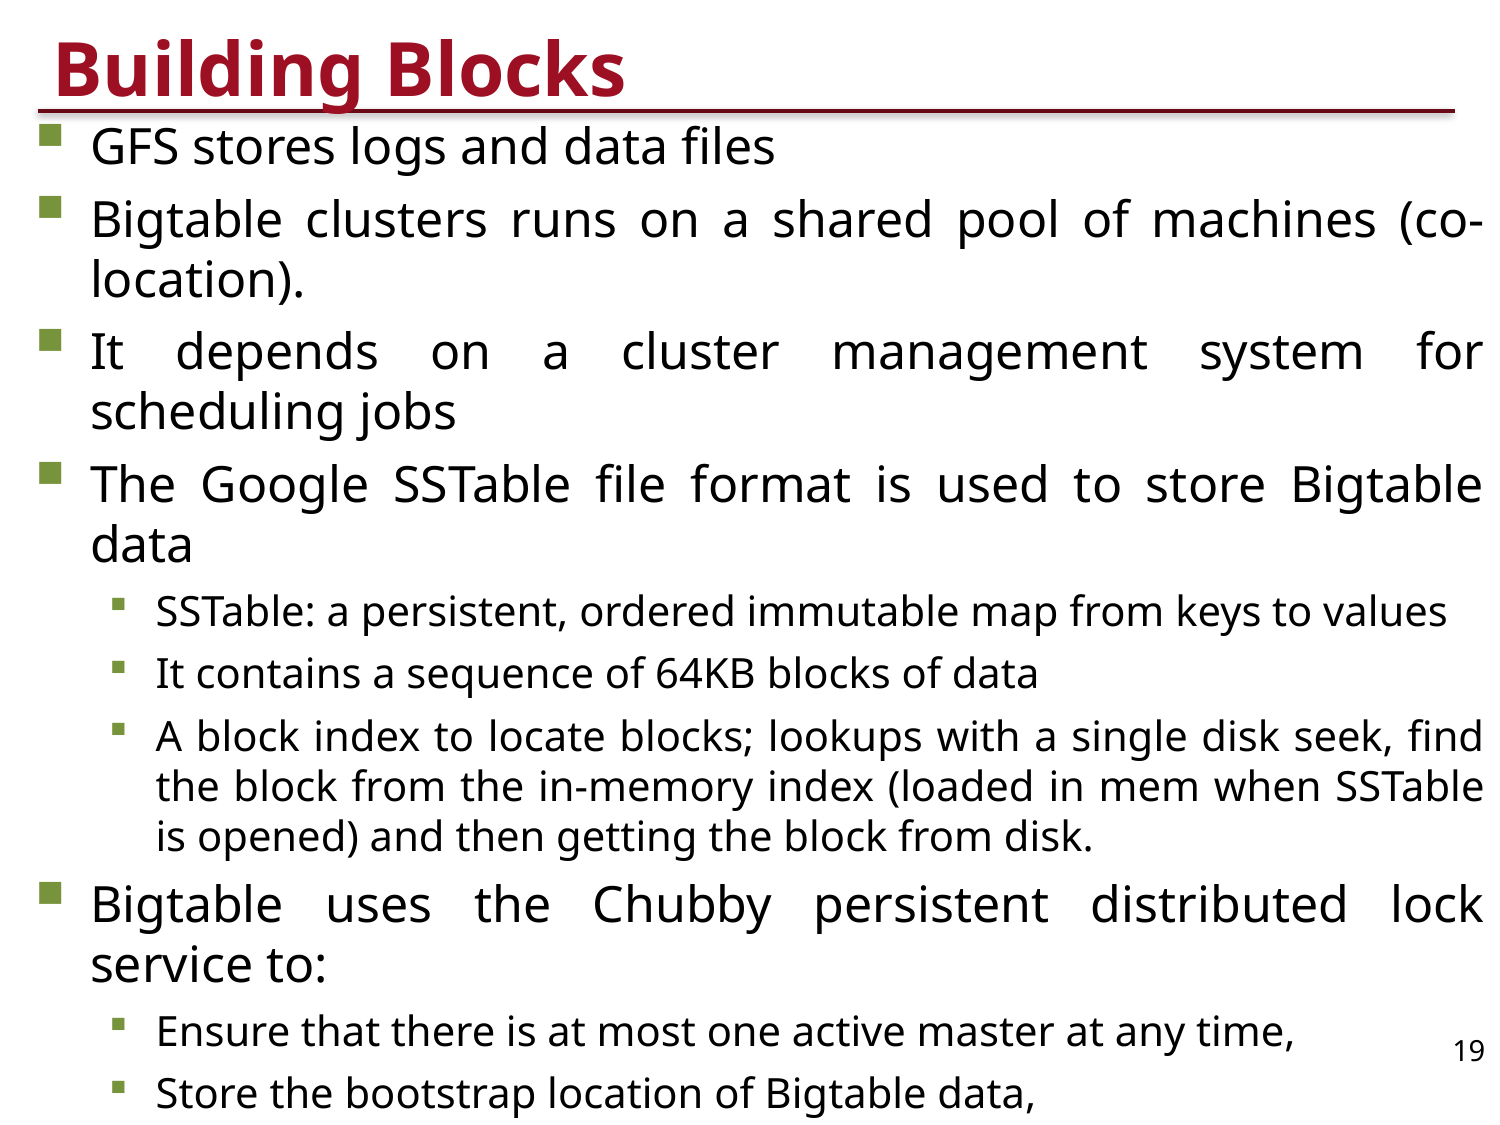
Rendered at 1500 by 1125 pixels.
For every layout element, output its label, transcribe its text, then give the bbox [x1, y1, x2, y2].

title Building Blocks [37, 13, 1455, 107]
slide_number 19 [1149, 1035, 1500, 1100]
list GFS stores logs and data files Bigtable clusters runs on a shared pool of machines (co-location). It depends on a cluster management system for scheduling jobs The Google SSTable file format is used to store Bigtable data SSTable: a persistent, ordered immutable map from keys to values It contains a sequence of 64KB blocks of data A block index to locate blocks; lookups with a single disk seek, find the block from the in-memory index (loaded in mem when SSTable is opened) and then getting the block from disk. Bigtable uses the Chubby persistent distributed lock service to: Ensure that there is at most one active master at any time, Store the bootstrap location of Bigtable data, Store Bigtable schema, … Chubby uses Paxos to ensure consistency [18, 107, 1500, 1035]
